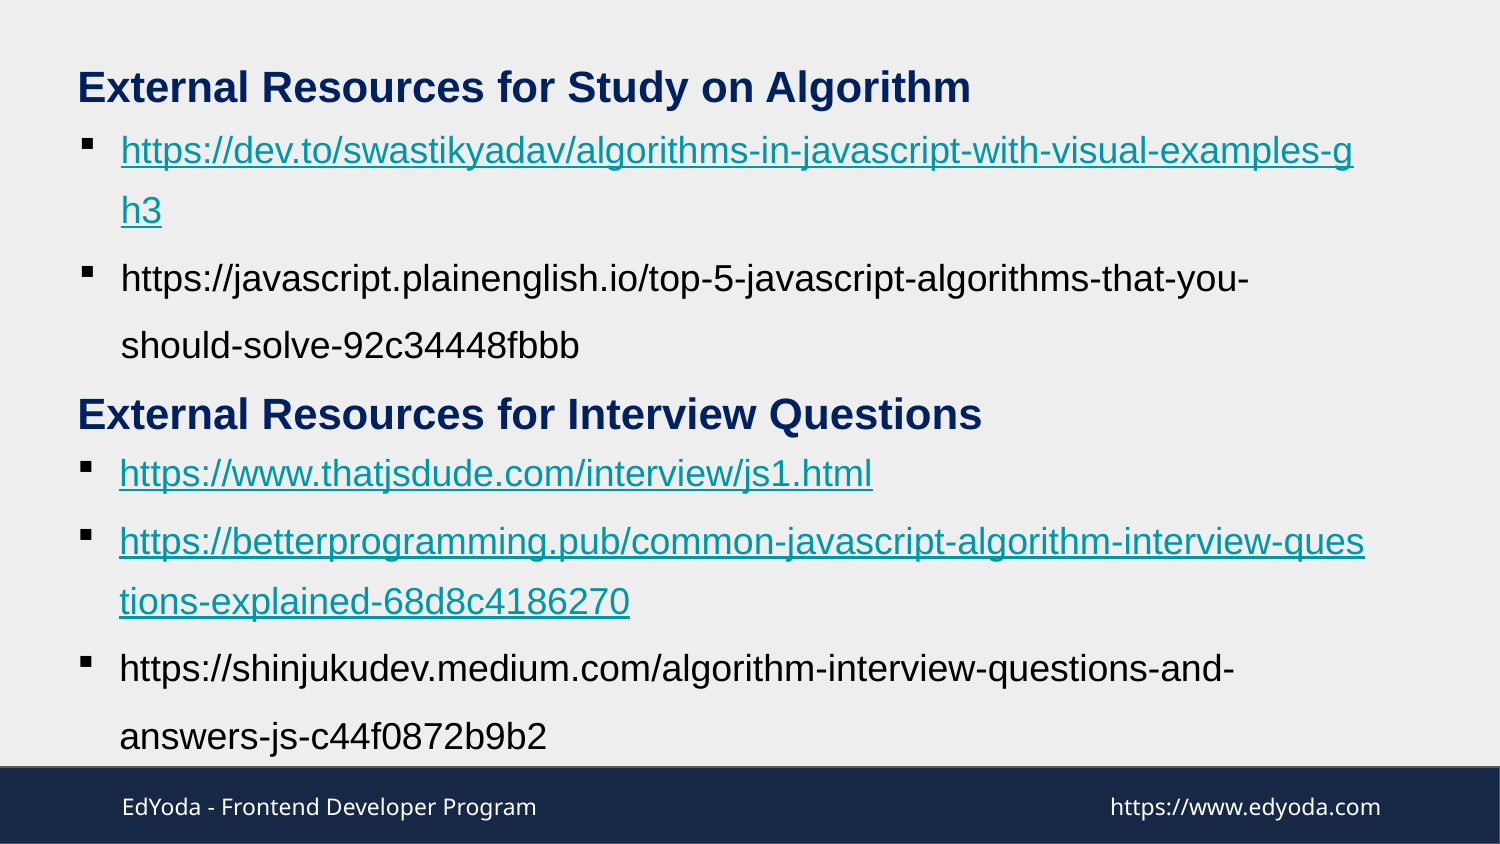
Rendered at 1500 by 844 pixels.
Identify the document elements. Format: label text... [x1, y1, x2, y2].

text_box External Resources for Study on Algorithm [62, 51, 1299, 172]
text_box https://www.thatjsdude.com/interview/js1.html https://betterprogramming.pub/common-javascript-algorithm-interview-questions-explained-68d8c4186270 https://shinjukudev.medium.com/algorithm-interview-questions-and-answers-js-c44f0872b9b2 [62, 419, 1384, 705]
text_box External Resources for Interview Questions [62, 378, 1299, 419]
text_box https://dev.to/swastikyadav/algorithms-in-javascript-with-visual-examples-gh3 https://javascript.plainenglish.io/top-5-javascript-algorithms-that-you-should-solve-92c34448fbbb [63, 96, 1386, 314]
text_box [106, 776, 1398, 834]
text_box [0, 767, 1500, 844]
